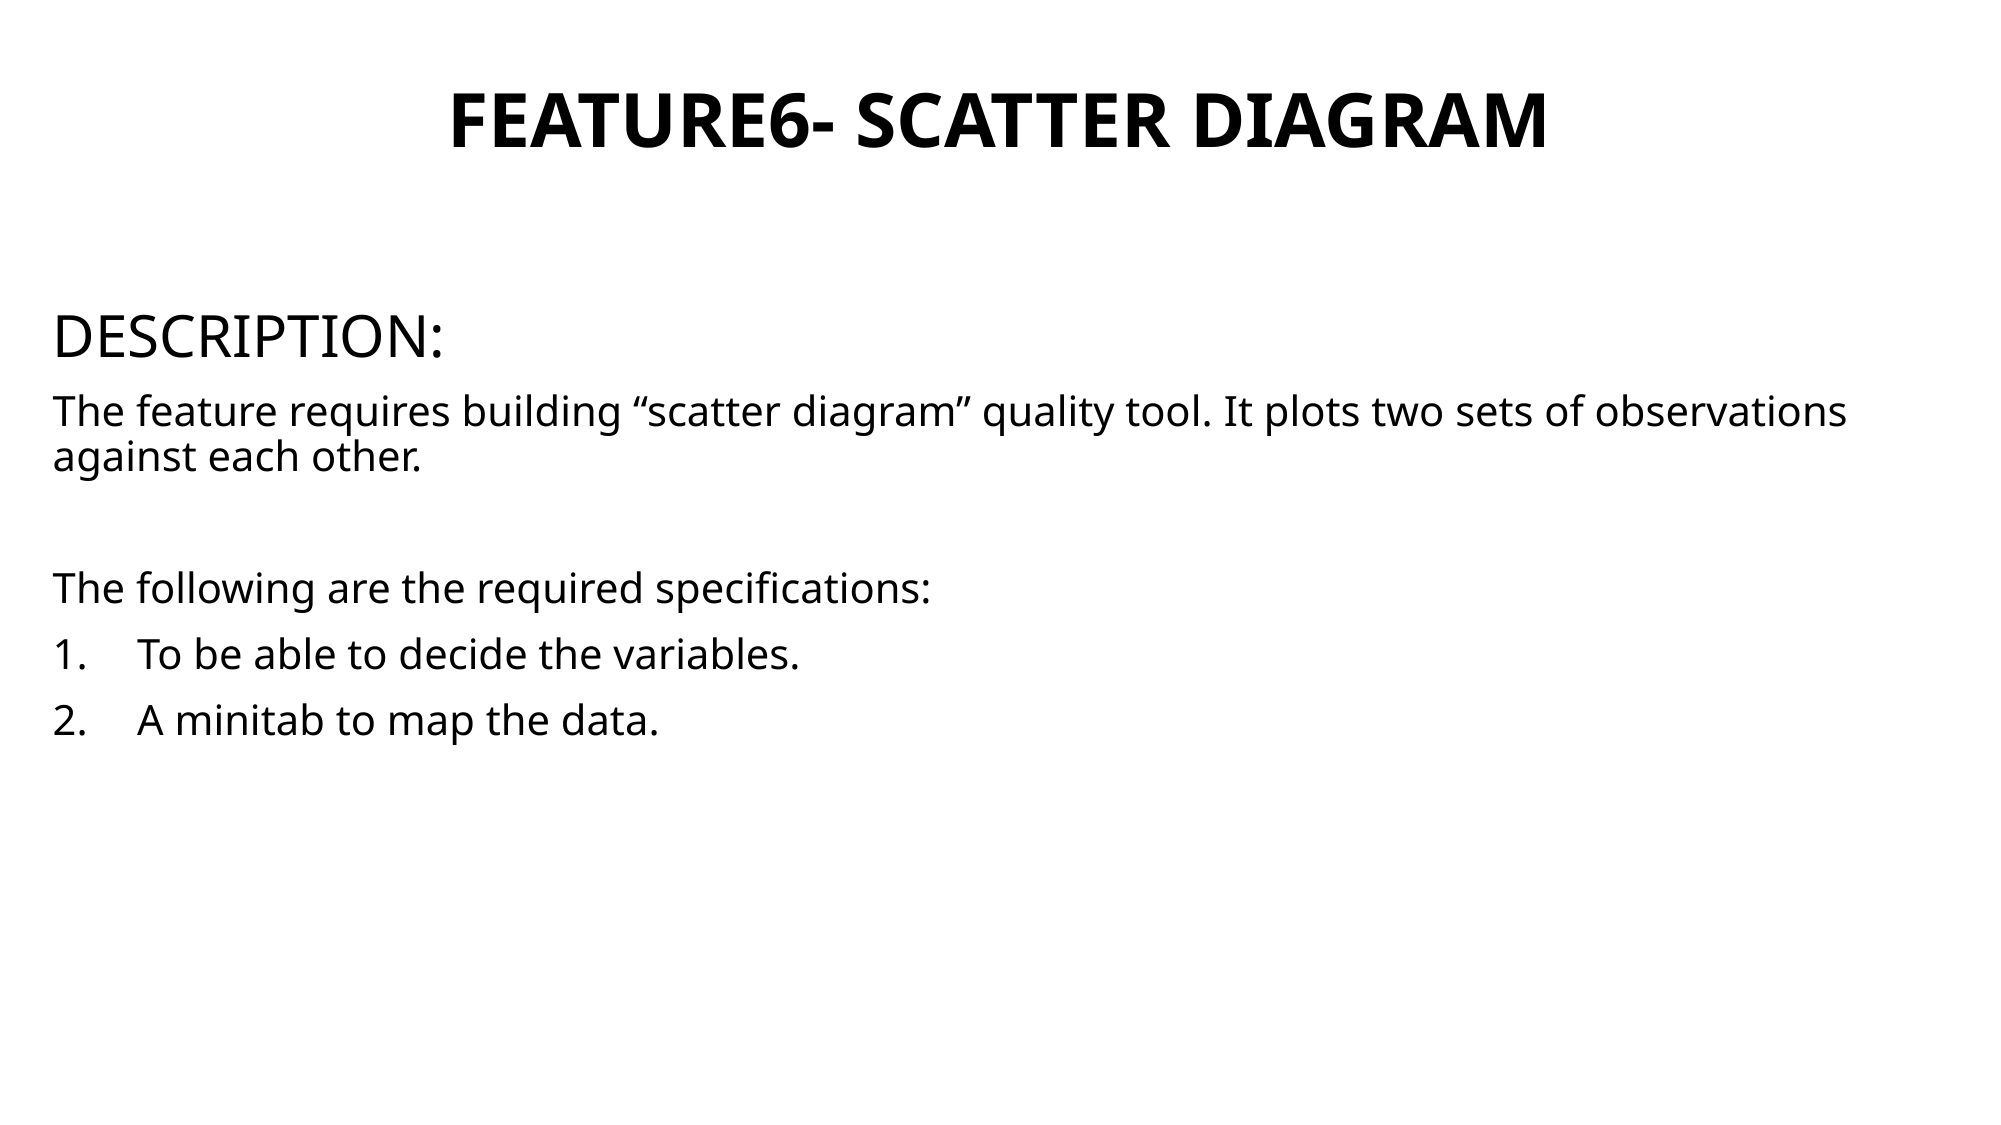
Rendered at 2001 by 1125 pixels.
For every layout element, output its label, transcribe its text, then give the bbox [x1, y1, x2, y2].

title FEATURE6- SCATTER DIAGRAM [37, 75, 1963, 179]
list DESCRIPTION: The feature requires building “scatter diagram” quality tool. It plots two sets of observations against each other. The following are the required specifications: To be able to decide the variables. A minitab to map the data. [37, 299, 1963, 1014]
